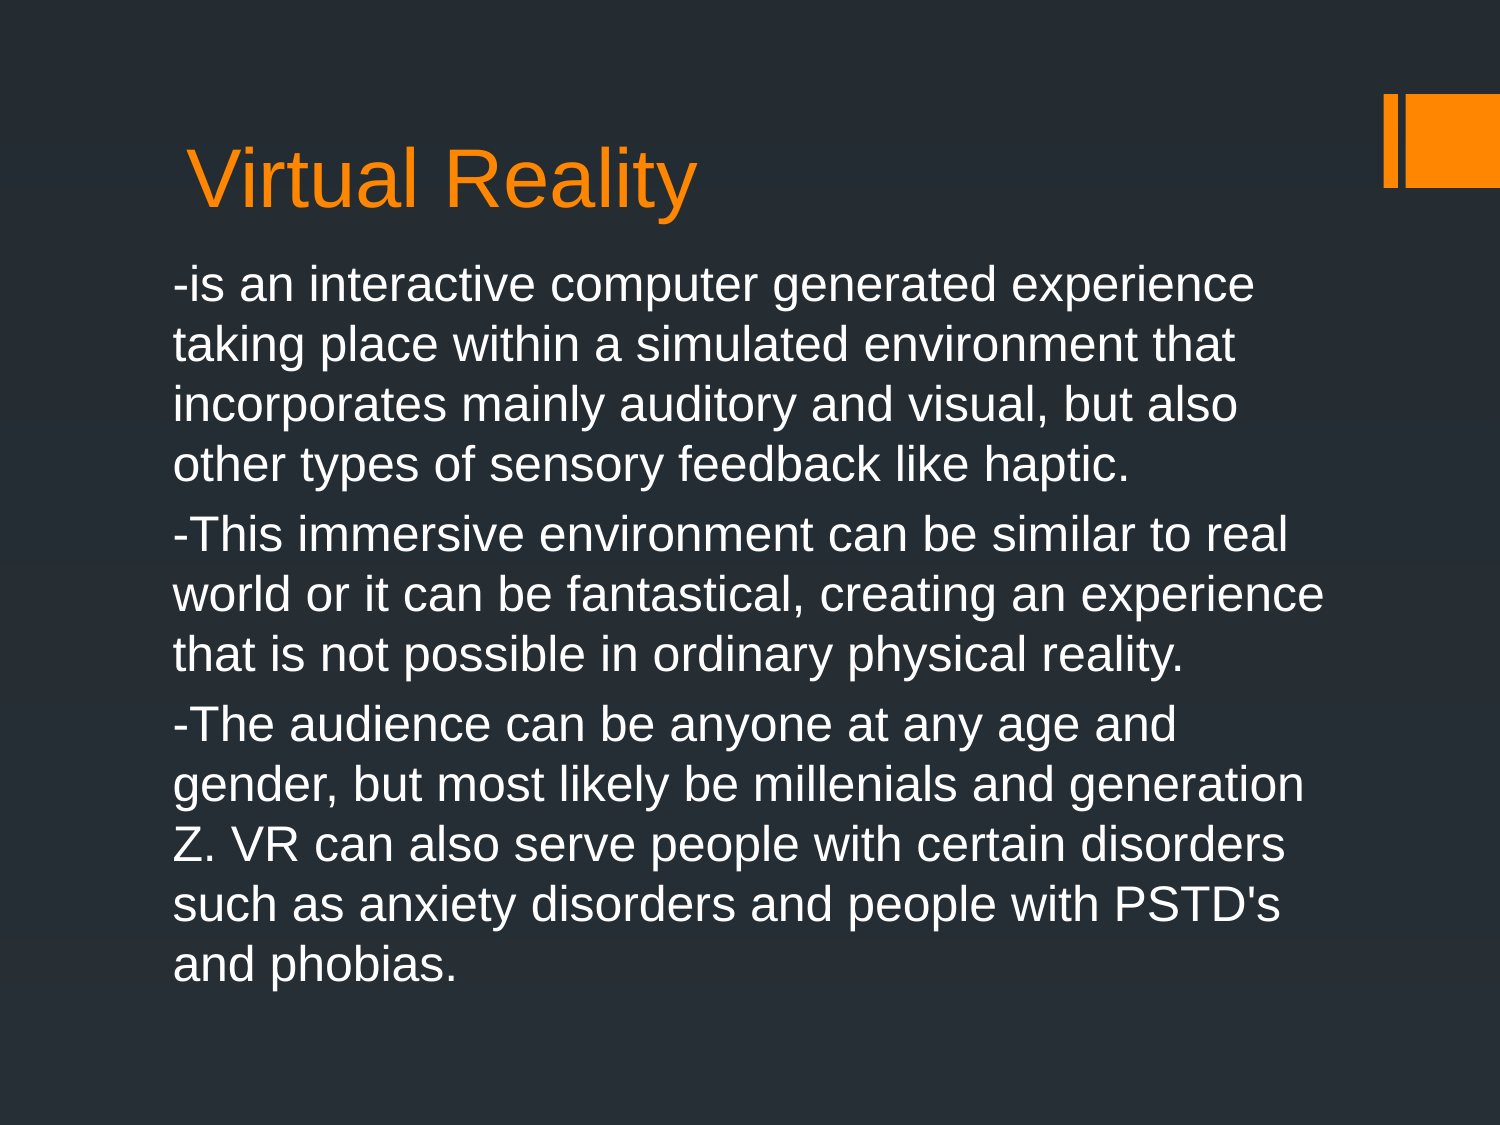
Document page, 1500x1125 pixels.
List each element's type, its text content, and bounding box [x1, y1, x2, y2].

title Virtual Reality [171, 42, 1372, 233]
list -is an interactive computer generated experience taking place within a simulated environment that incorporates mainly auditory and visual, but also other types of sensory feedback like haptic. -This immersive environment can be similar to real world or it can be fantastical, creating an experience that is not possible in ordinary physical reality. -The audience can be anyone at any age and gender, but most likely be millenials and generation Z. VR can also serve people with certain disorders such as anxiety disorders and people with PSTD's and phobias. [150, 243, 1350, 1035]
